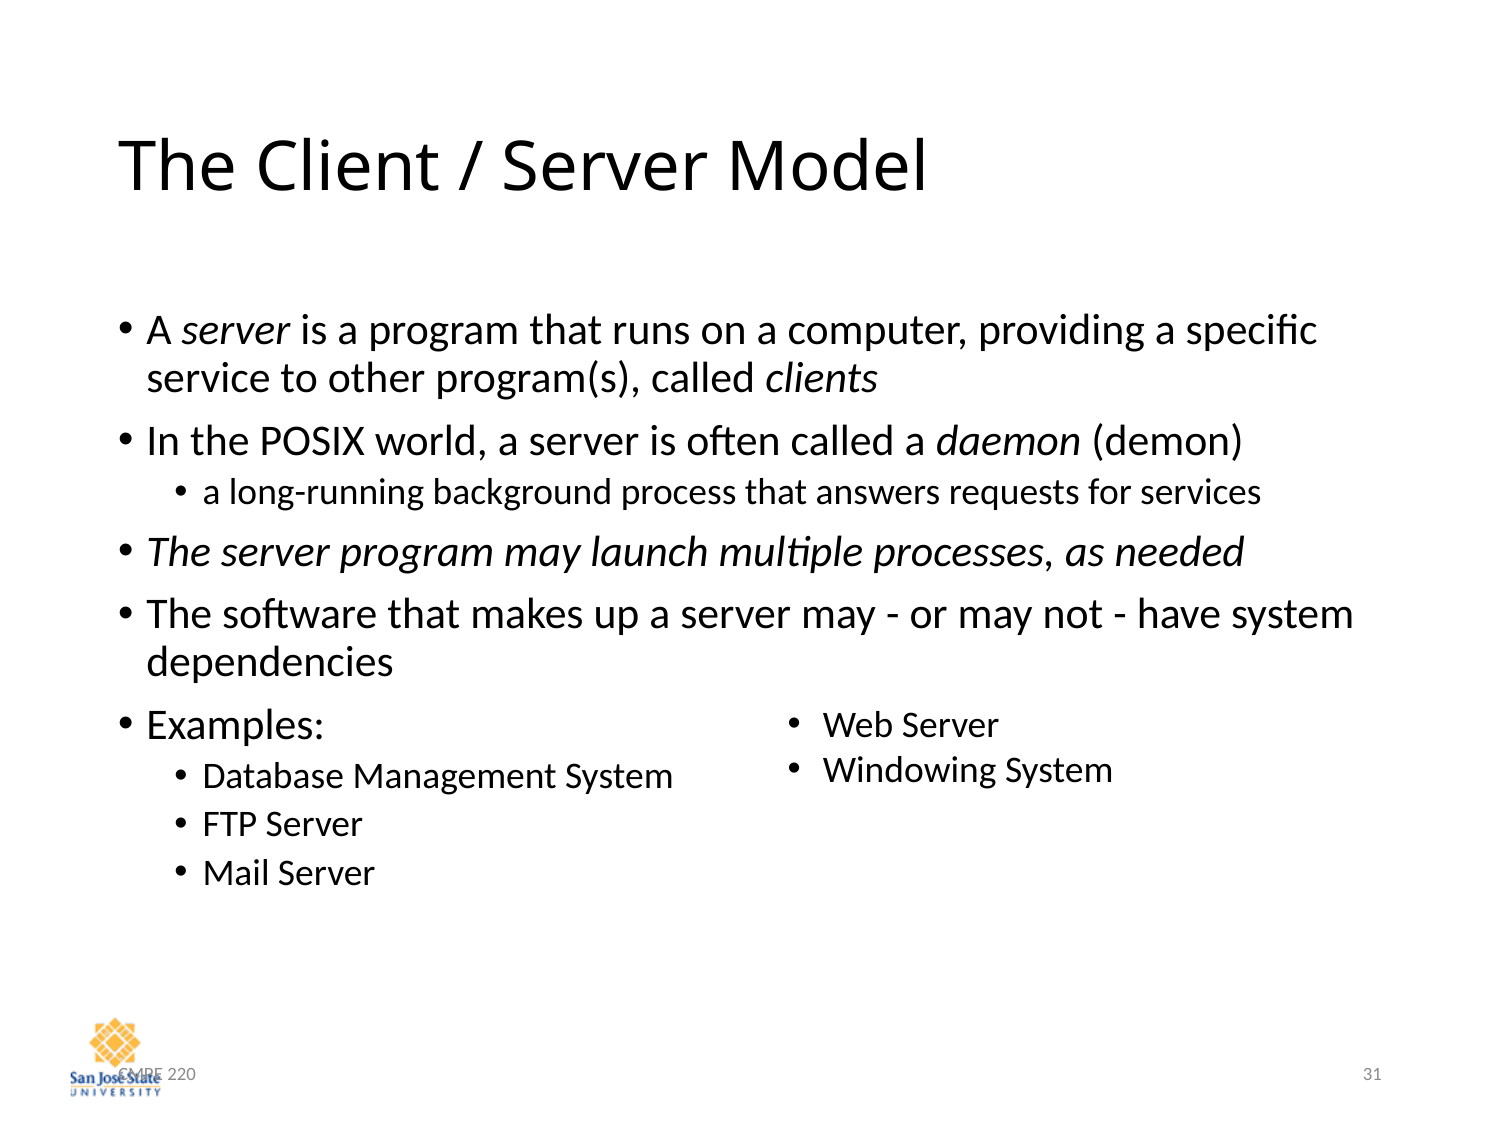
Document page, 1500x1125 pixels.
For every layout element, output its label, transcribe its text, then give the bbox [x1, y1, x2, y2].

text_box Web Server Windowing System [716, 692, 1152, 798]
slide_number 31 [1059, 1042, 1397, 1103]
list A server is a program that runs on a computer, providing a specific service to other program(s), called clients In the POSIX world, a server is often called a daemon (demon) a long-running background process that answers requests for services The server program may launch multiple processes, as needed The software that makes up a server may - or may not - have system dependencies Examples: Database Management System FTP Server Mail Server [103, 299, 1397, 1014]
title The Client / Server Model [103, 59, 1397, 278]
slide_number CMPE 220 [103, 1042, 441, 1103]
picture [60, 1012, 166, 1112]
